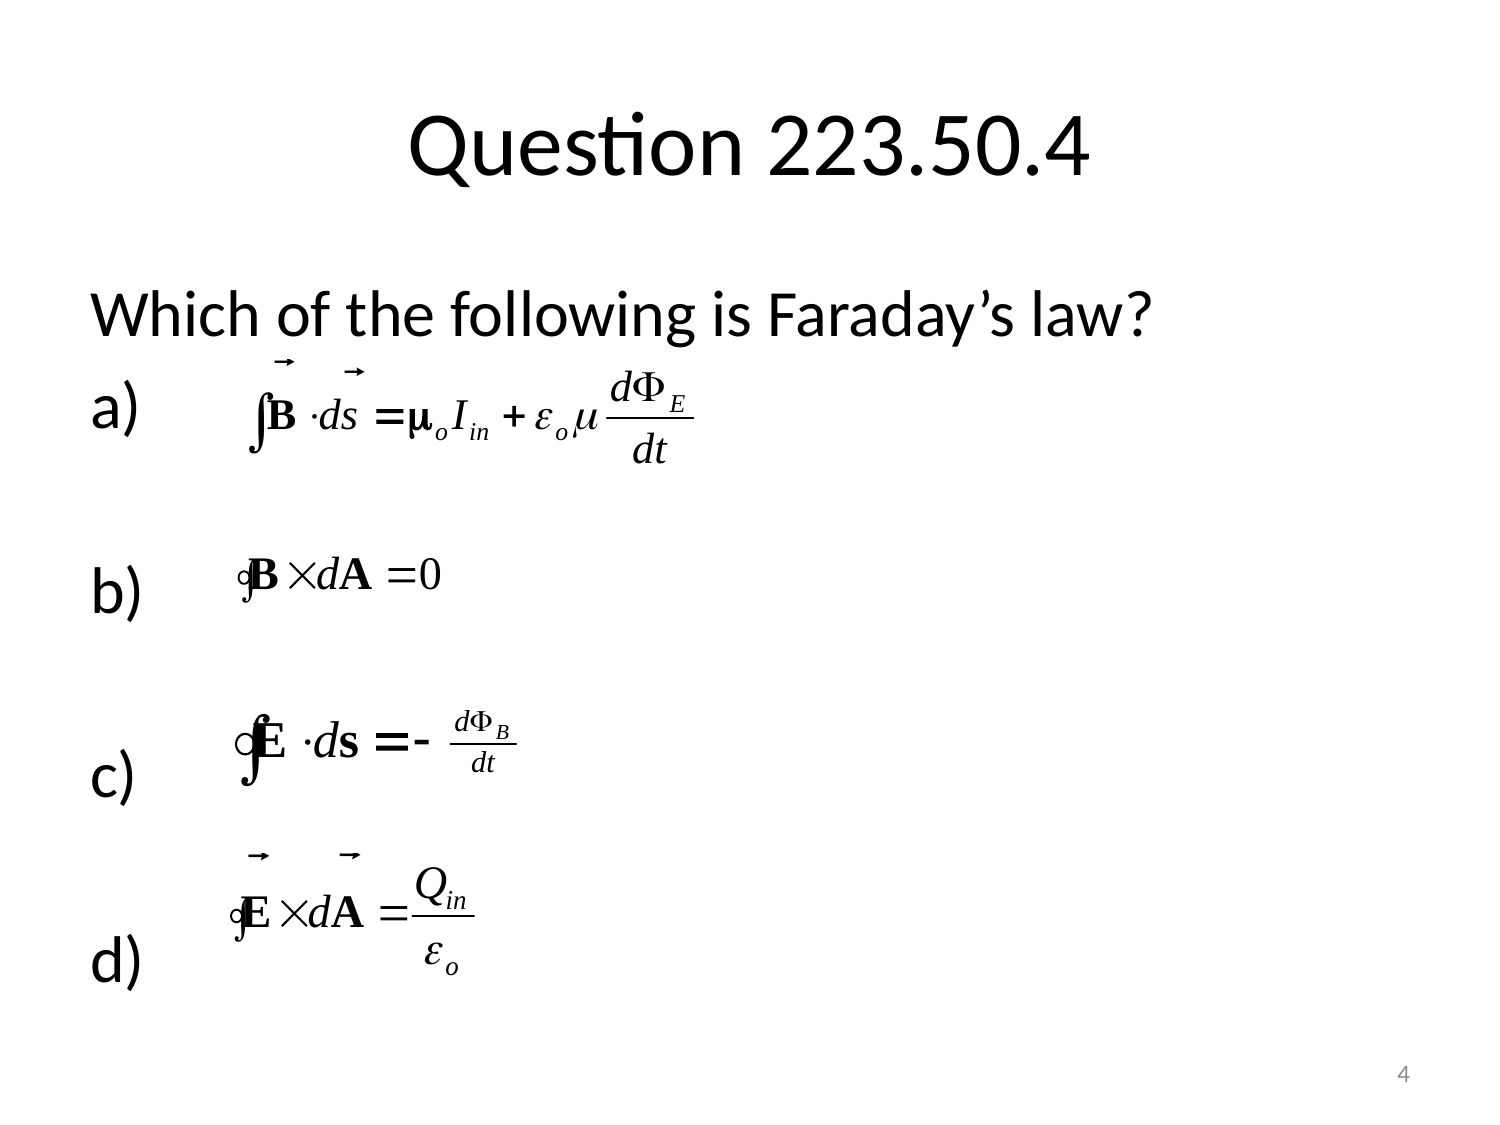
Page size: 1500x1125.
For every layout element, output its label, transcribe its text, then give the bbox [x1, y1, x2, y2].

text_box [229, 534, 450, 610]
list Which of the following is Faraday’s law? a) b) c) d) [75, 262, 1425, 1005]
slide_number 4 [1074, 1042, 1425, 1103]
title Question 223.50.4 [75, 45, 1425, 233]
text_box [224, 696, 529, 792]
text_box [221, 853, 484, 987]
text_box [234, 359, 704, 474]
